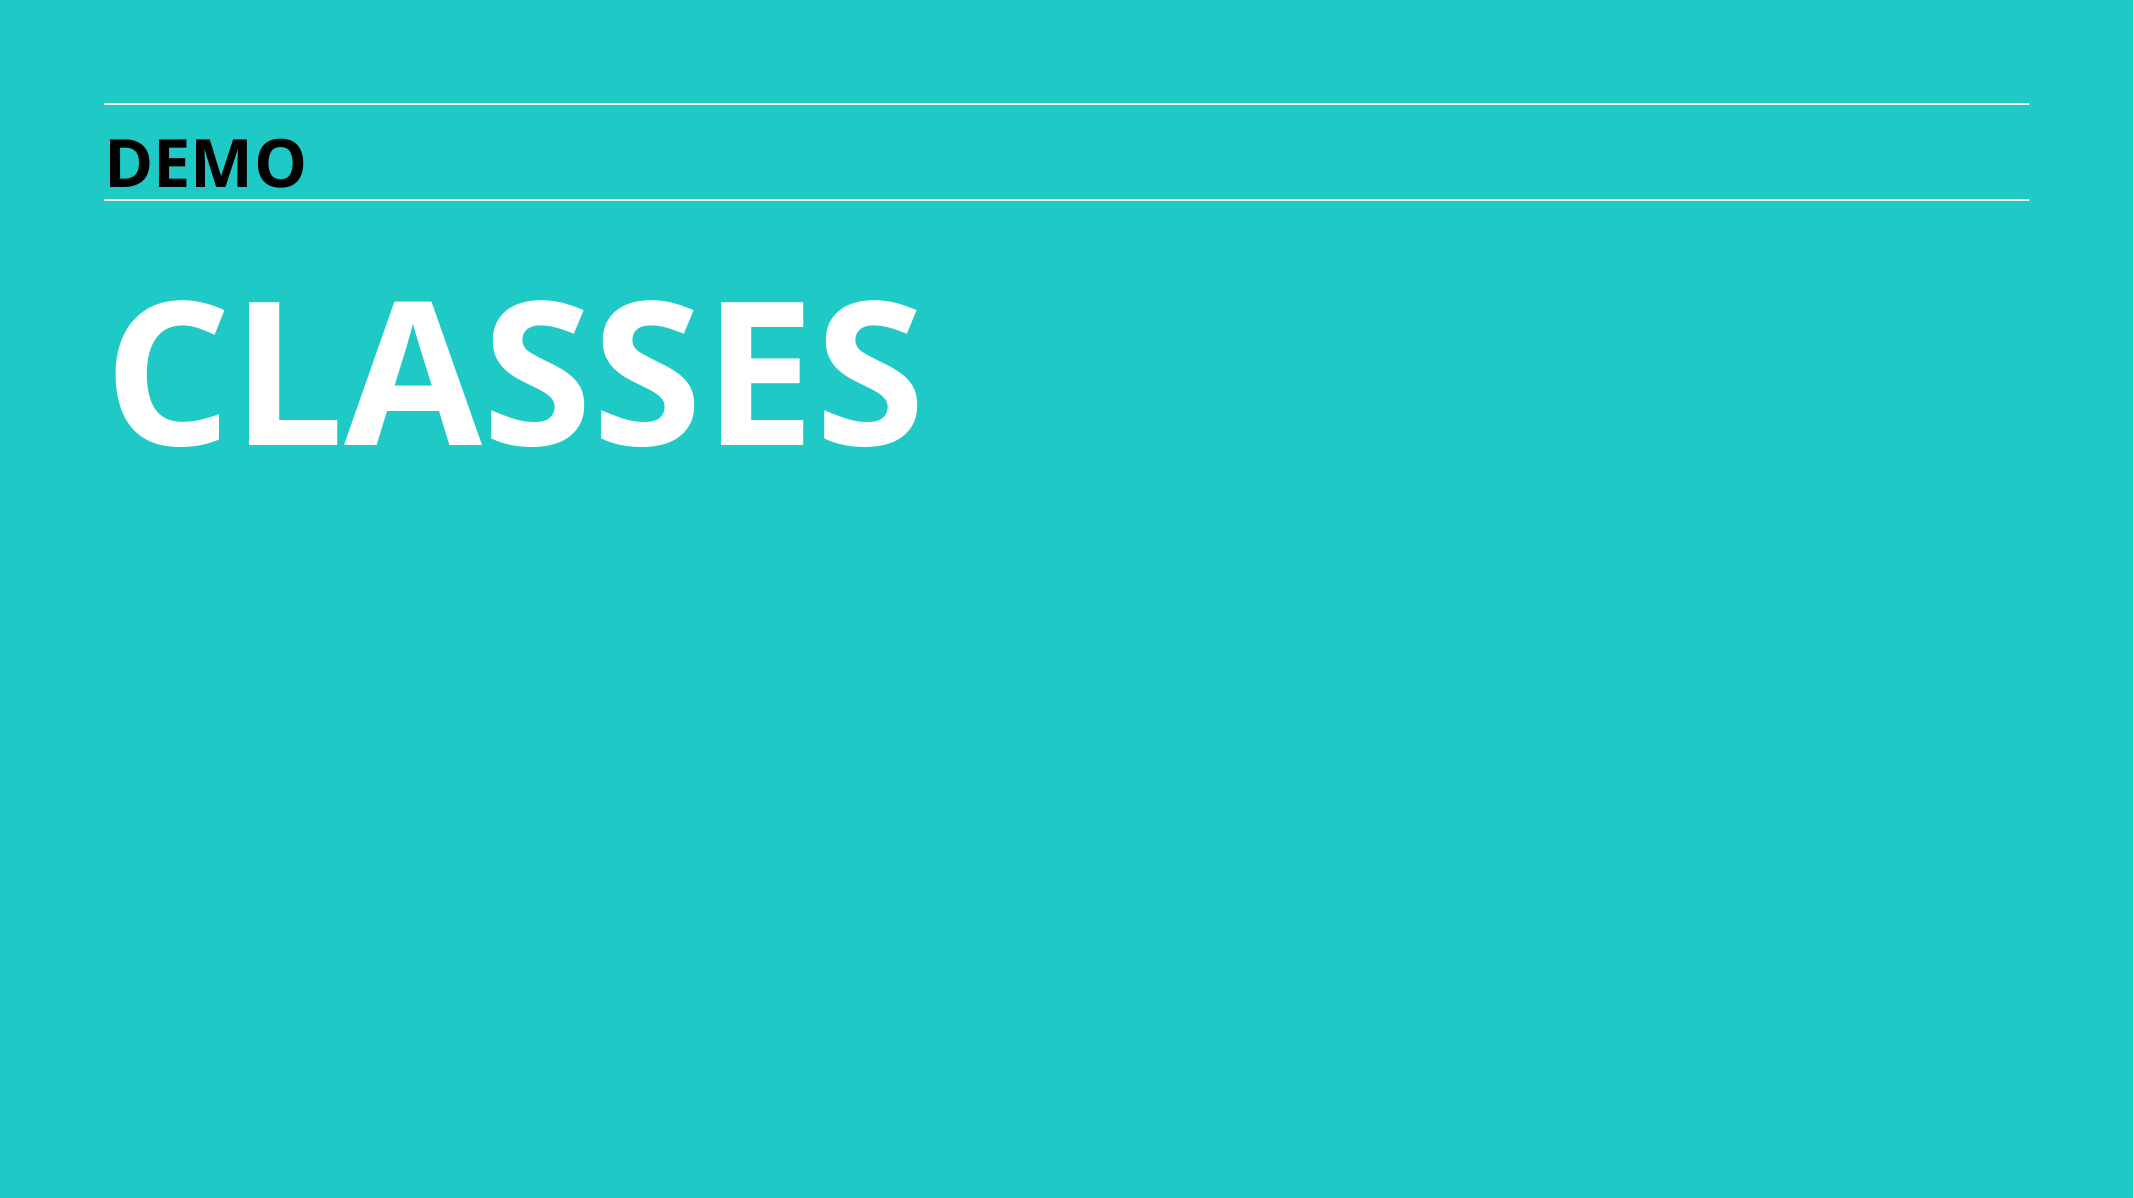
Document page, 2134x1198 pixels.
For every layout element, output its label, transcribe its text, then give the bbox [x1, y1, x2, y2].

text_box DEMO [104, 120, 2030, 192]
text_box CLASSES [104, 241, 2030, 703]
